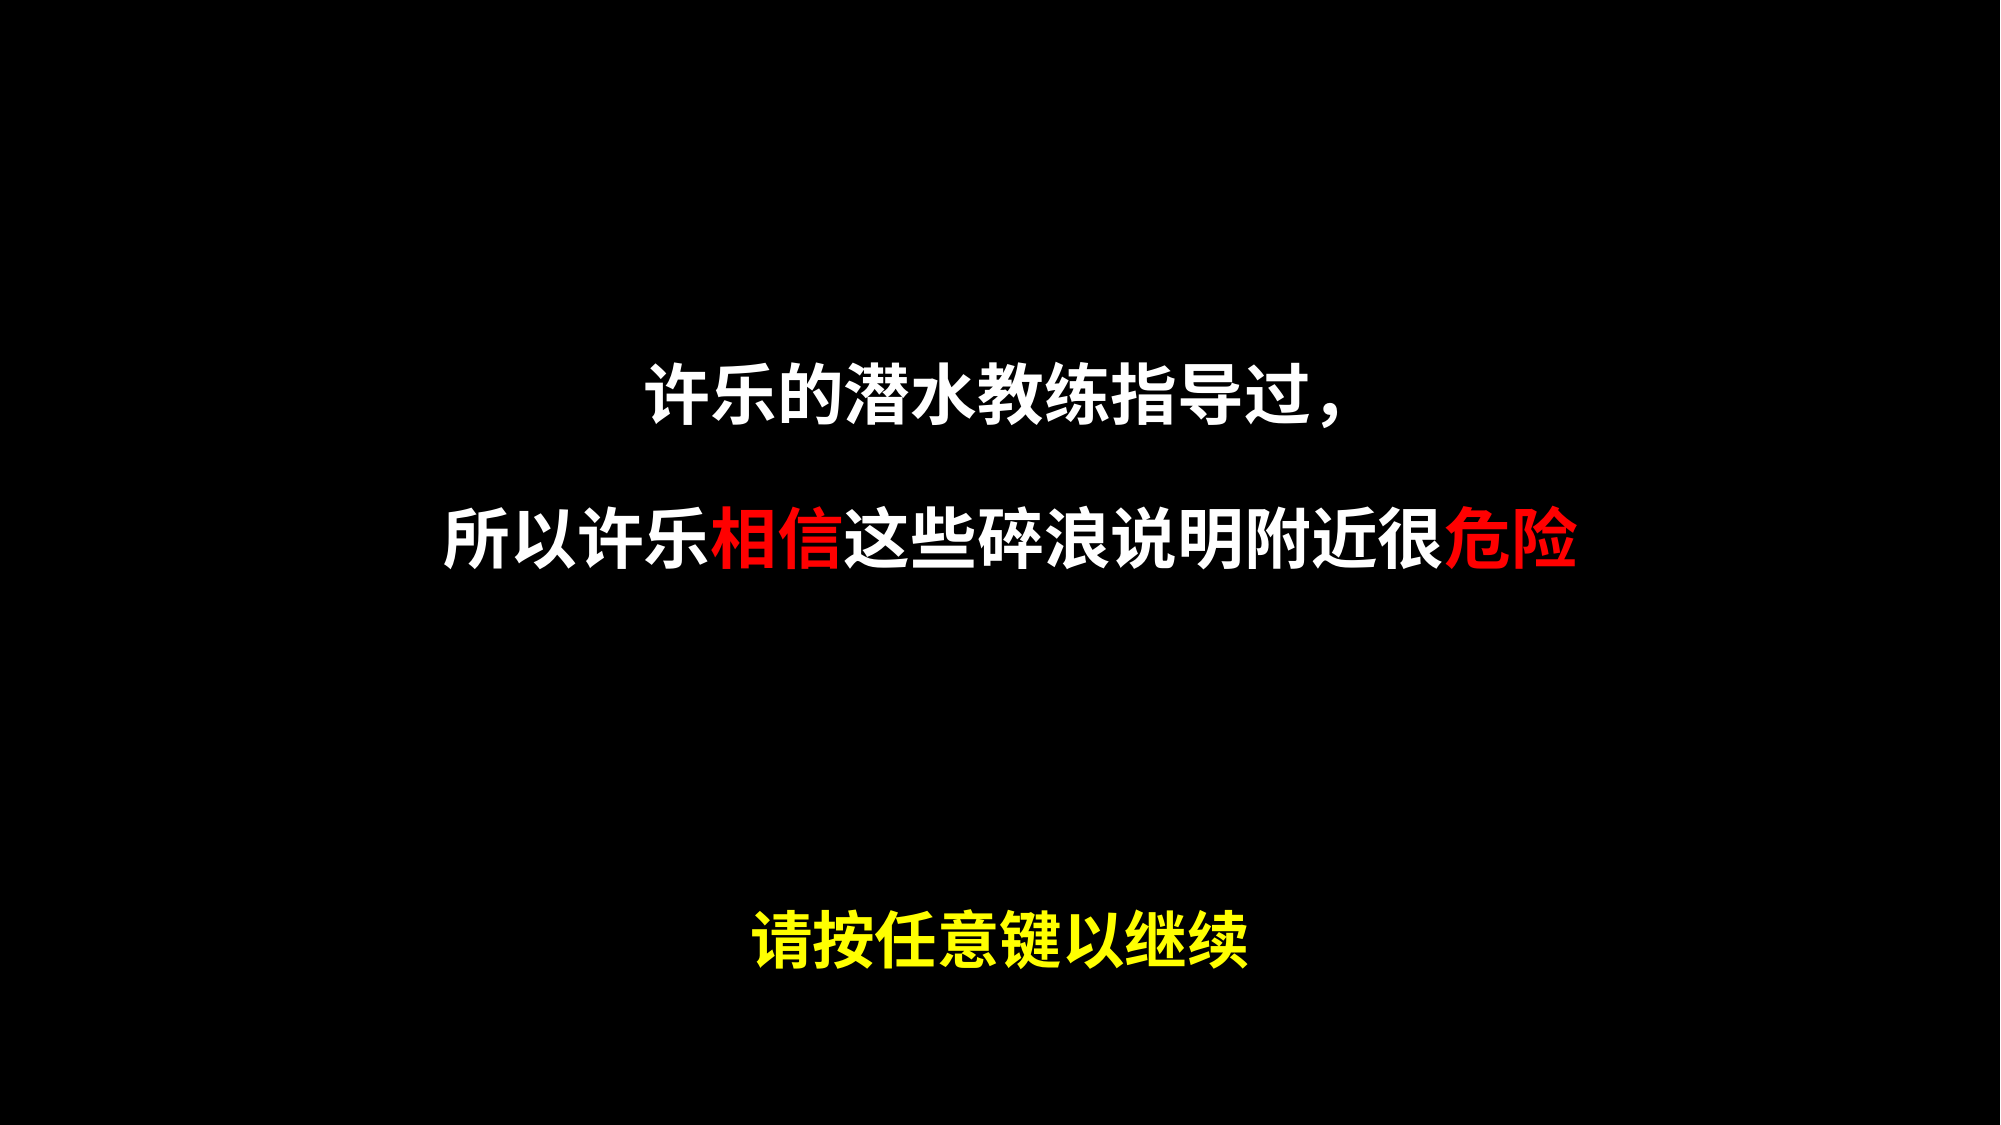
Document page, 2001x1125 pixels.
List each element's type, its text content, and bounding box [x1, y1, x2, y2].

title 许乐的潜水教练指导过， 所以许乐相信这些碎浪说明附近很危险 [260, 193, 1761, 586]
text_box 请按任意键以继续 [500, 893, 1500, 984]
